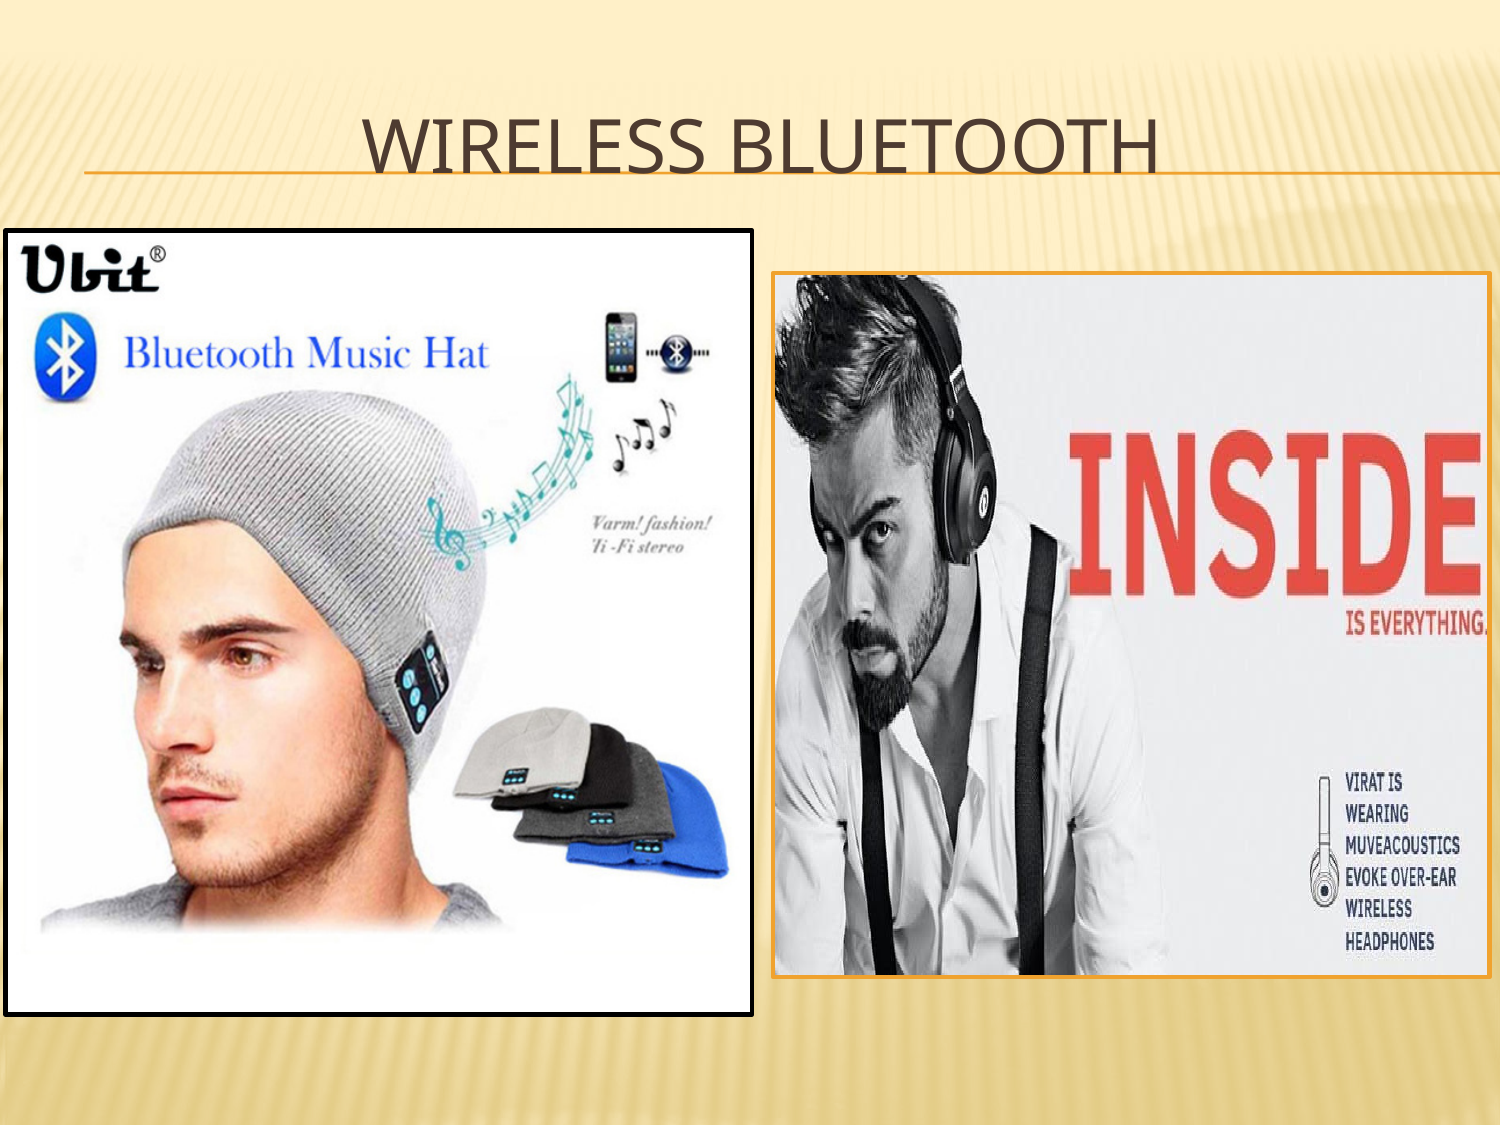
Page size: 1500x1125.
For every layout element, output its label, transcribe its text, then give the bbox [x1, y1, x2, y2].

title wireless bluetooth [50, 75, 1475, 213]
picture [774, 274, 1488, 976]
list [7, 232, 751, 1013]
